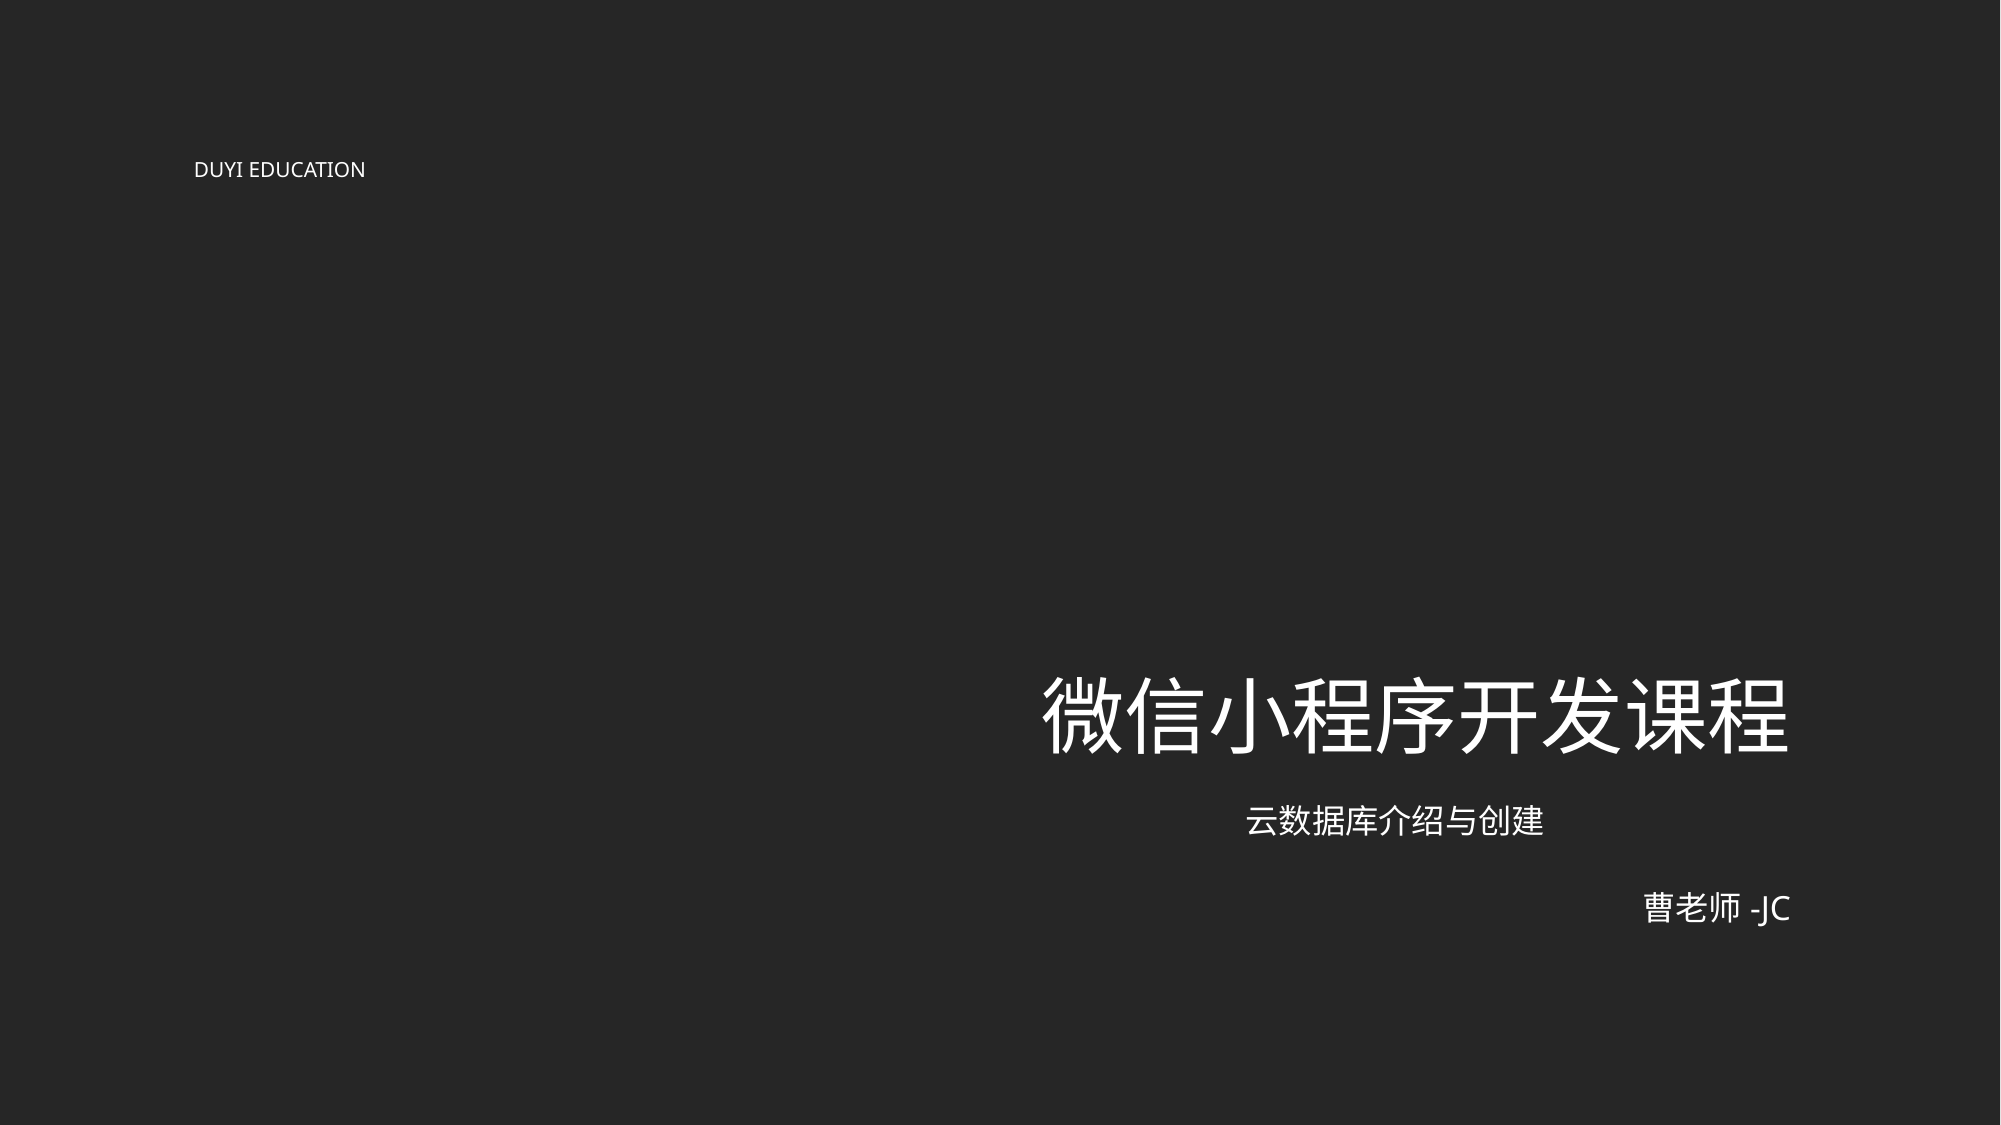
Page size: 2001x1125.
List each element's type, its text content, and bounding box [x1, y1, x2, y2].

subtitle 曹老师-JC [1293, 867, 1807, 948]
title 微信小程序开发课程 [984, 587, 1807, 830]
text_box 云数据库介绍与创建 [1127, 772, 1664, 868]
